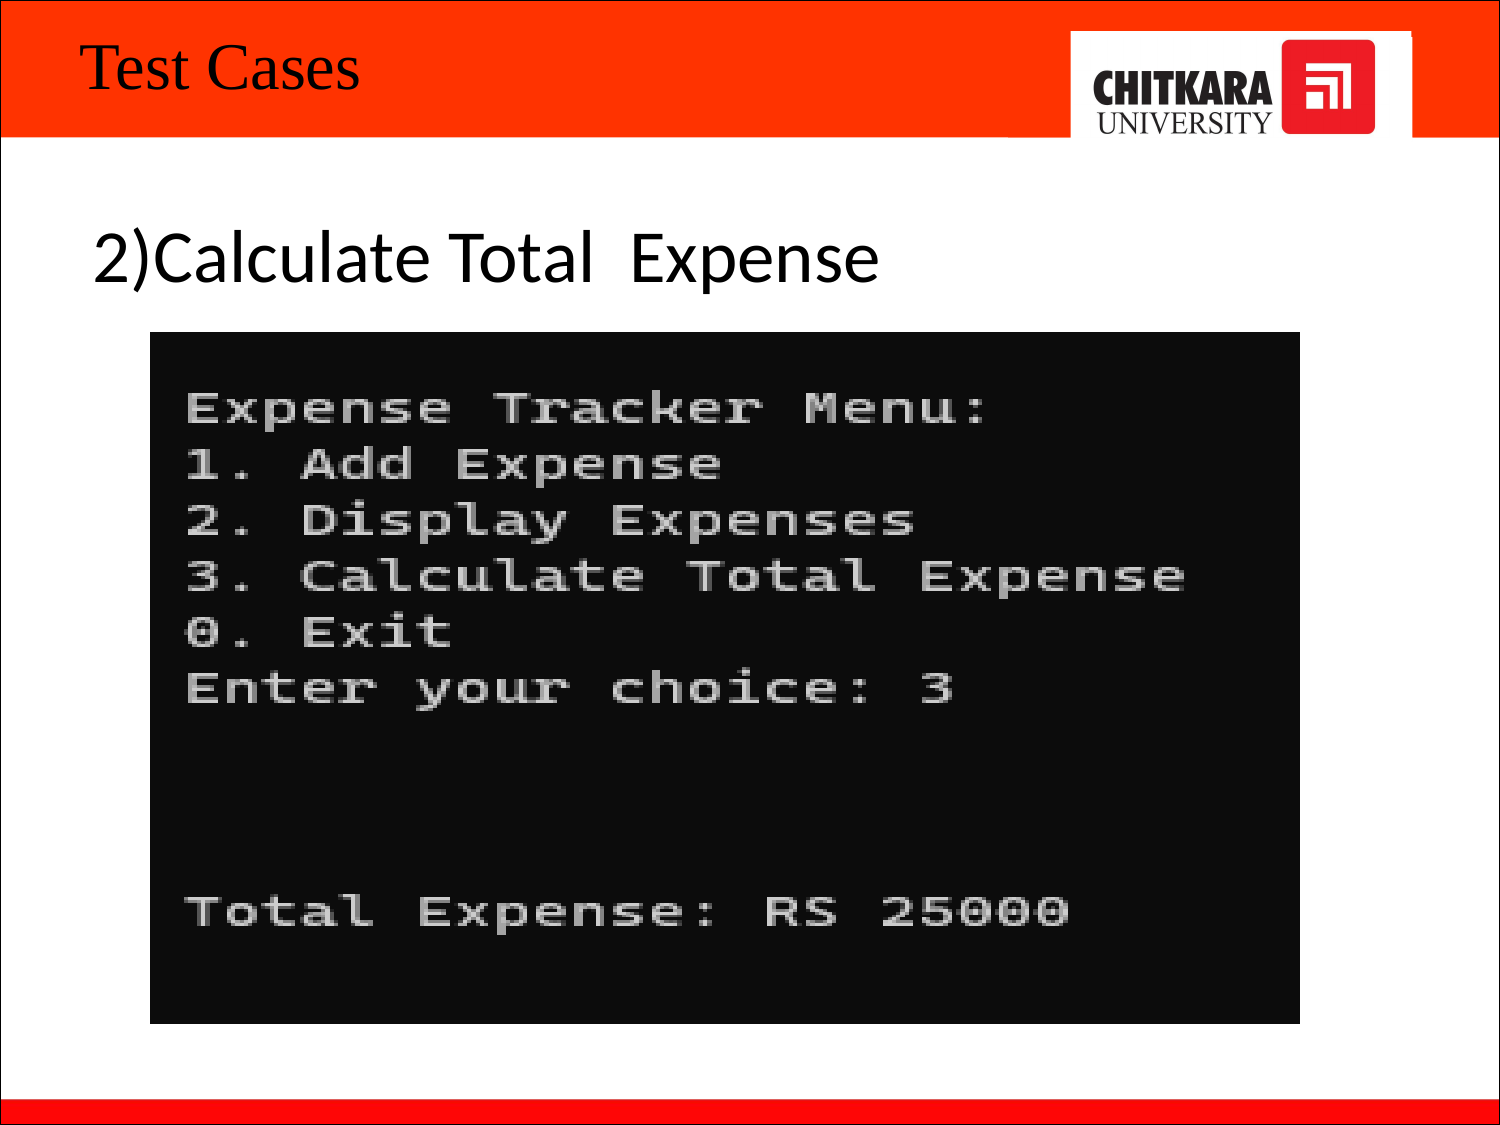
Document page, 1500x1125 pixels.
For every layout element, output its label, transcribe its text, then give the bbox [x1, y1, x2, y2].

text_box [0, 0, 1500, 1125]
picture [149, 332, 1301, 1024]
text_box 2)Calculate Total Expense [77, 199, 1238, 305]
